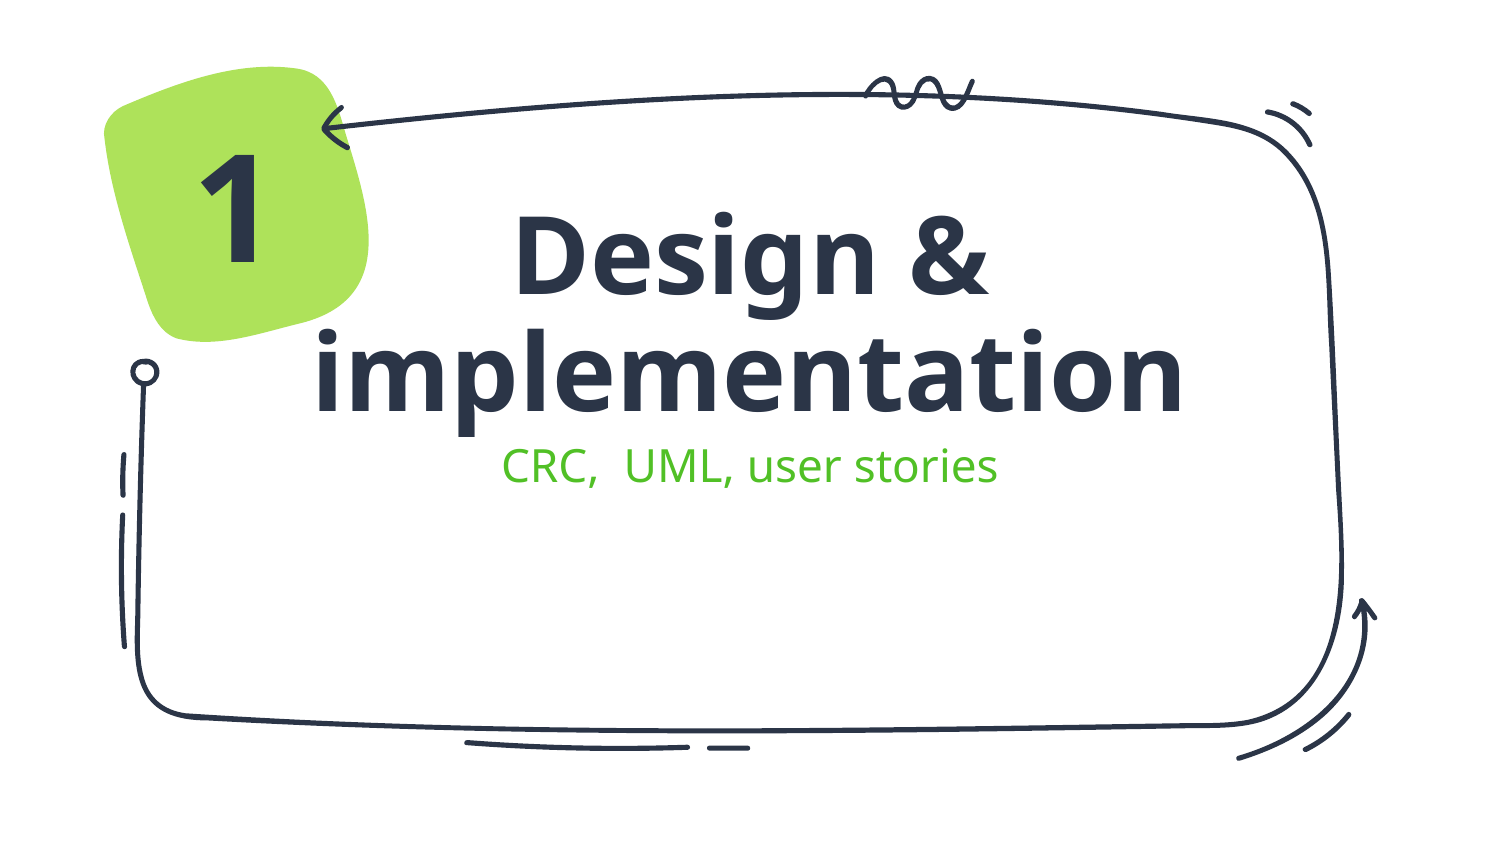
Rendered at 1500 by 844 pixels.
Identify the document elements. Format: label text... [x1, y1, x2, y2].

subtitle CRC, UML, user stories [290, 437, 1210, 501]
text_box 1 [112, 80, 358, 325]
title Design & implementation [290, 324, 1210, 435]
